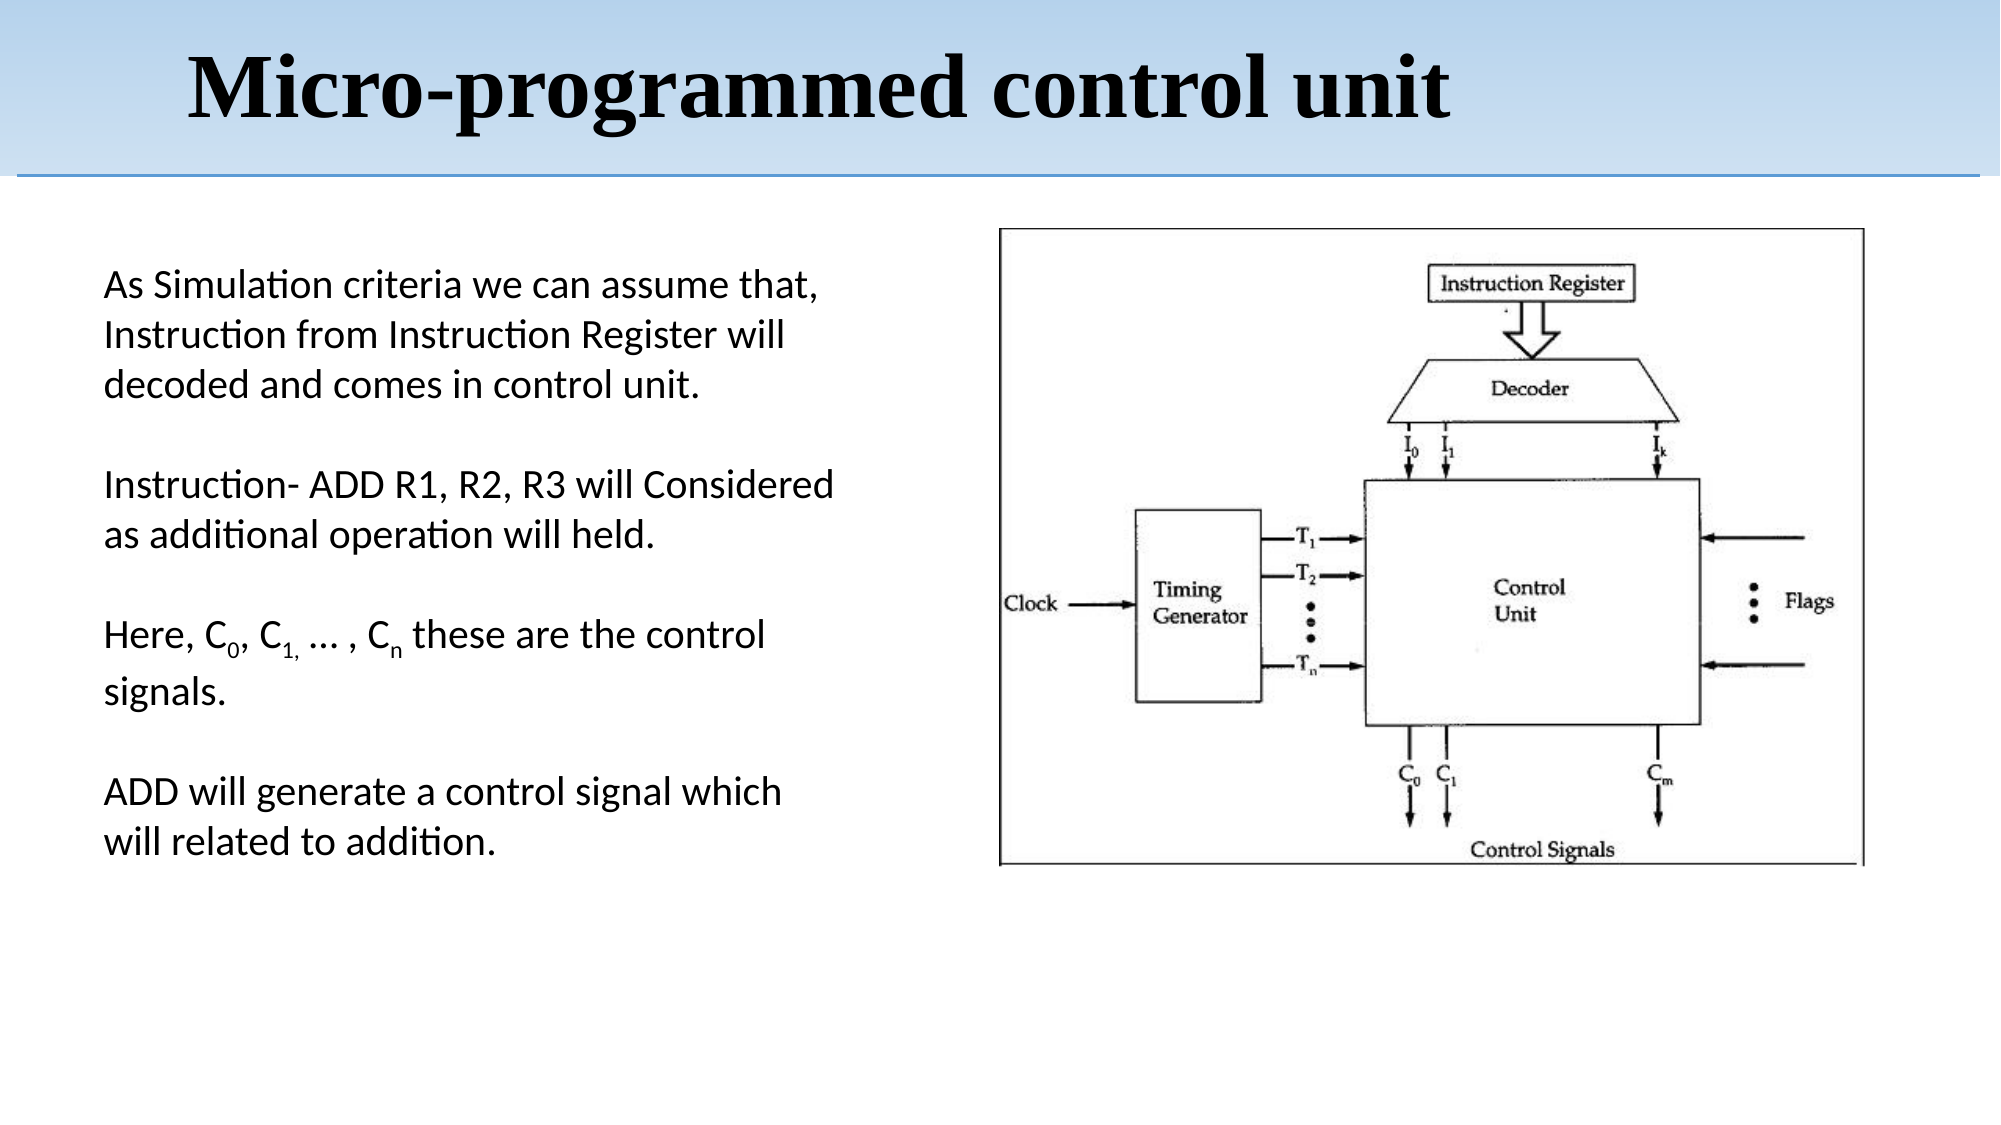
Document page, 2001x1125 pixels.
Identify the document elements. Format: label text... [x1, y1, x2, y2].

title Micro-programmed control unit [0, 0, 2000, 176]
picture [999, 228, 1868, 868]
text_box As Simulation criteria we can assume that, Instruction from Instruction Register will decoded and comes in control unit. Instruction- ADD R1, R2, R3 will Considered as additional operation will held. Here, C0, C1, … , Cn these are the control signals. ADD will generate a control signal which will related to addition. [88, 249, 865, 872]
